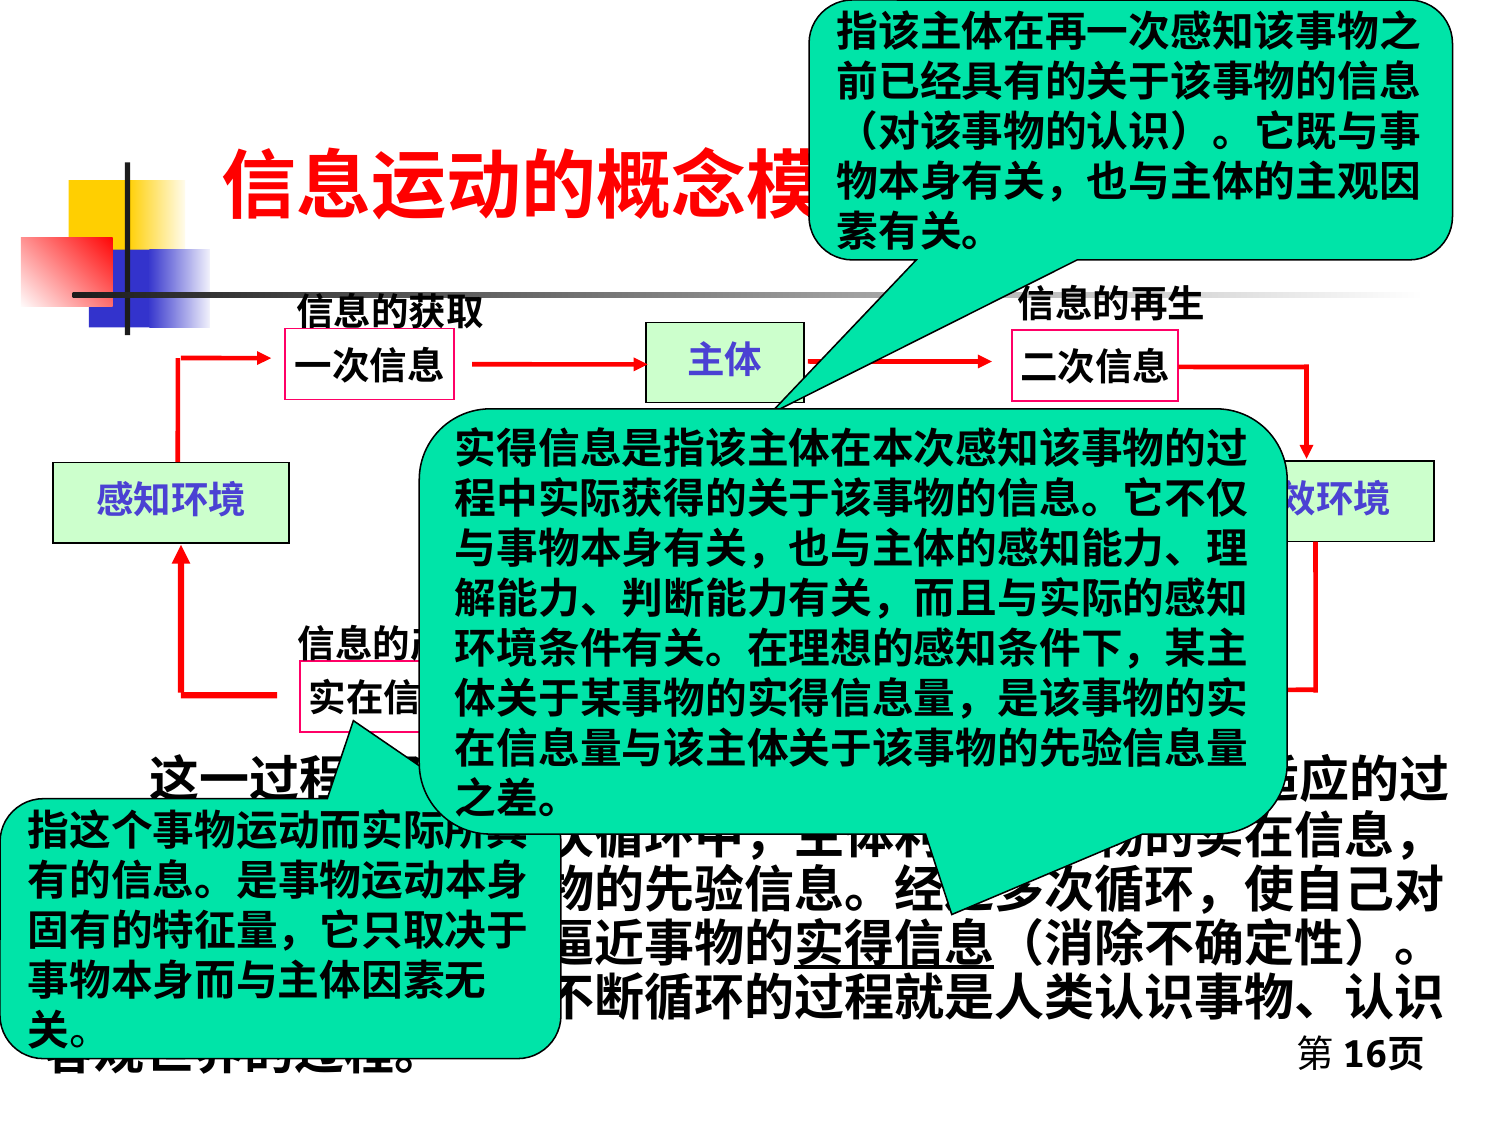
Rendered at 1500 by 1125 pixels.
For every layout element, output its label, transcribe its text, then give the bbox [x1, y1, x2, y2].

text_box 实在信息 [299, 679, 419, 733]
text_box 二次信息 [1011, 330, 1179, 401]
text_box [472, 358, 648, 371]
text_box [876, 355, 992, 368]
text_box 感知环境 [53, 462, 289, 543]
list 这一过程实际上是一种动态的自组织、自学习、自适应的过程，永无止境。在每一次循环中，主体利用某事物的实在信息，强化或修正原有对某事物的先验信息。经过多次循环，使自己对某事物的先验信息逐渐逼近事物的实得信息（消除不确定性）。如果主体是人类，这个不断循环的过程就是人类认识事物、认识客观世界的过程。 [29, 739, 1471, 1125]
text_box 指这个事物运动而实际所具有的信息。是事物运动本身固有的特征量，它只取决于事物本身而与主体因素无关。 [0, 720, 561, 1059]
text_box 一次信息 [285, 328, 454, 400]
title 信息运动的概念模型 [206, 113, 813, 236]
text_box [1178, 364, 1307, 460]
text_box 信息的产生 [288, 606, 419, 679]
text_box 信息的获取 [286, 274, 494, 346]
text_box 先验信息 [647, 403, 779, 408]
text_box 信息的再生 [1008, 267, 1215, 339]
text_box 先验信息 [784, 397, 825, 408]
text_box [180, 544, 278, 696]
text_box 指该主体在再一次感知该事物之前已经具有的关于该事物的信息（对该事物的认识）。它既与事物本身有关，也与主体的主观因素有关。 [775, 0, 1453, 408]
text_box 实得信息是指该主体在本次感知该事物的过程中实际获得的关于该事物的信息。它不仅与事物本身有关，也与主体的感知能力、理解能力、判断能力有关，而且与实际的感知环境条件有关。在理想的感知条件下，某主体关于某事物的实得信息量，是该事物的实在信息量与该主体关于该事物的先验信息量之差。 [419, 408, 1288, 915]
text_box 施效环境 [1287, 461, 1434, 542]
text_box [1184, 541, 1316, 693]
text_box 主体 [645, 322, 804, 403]
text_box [177, 357, 272, 463]
